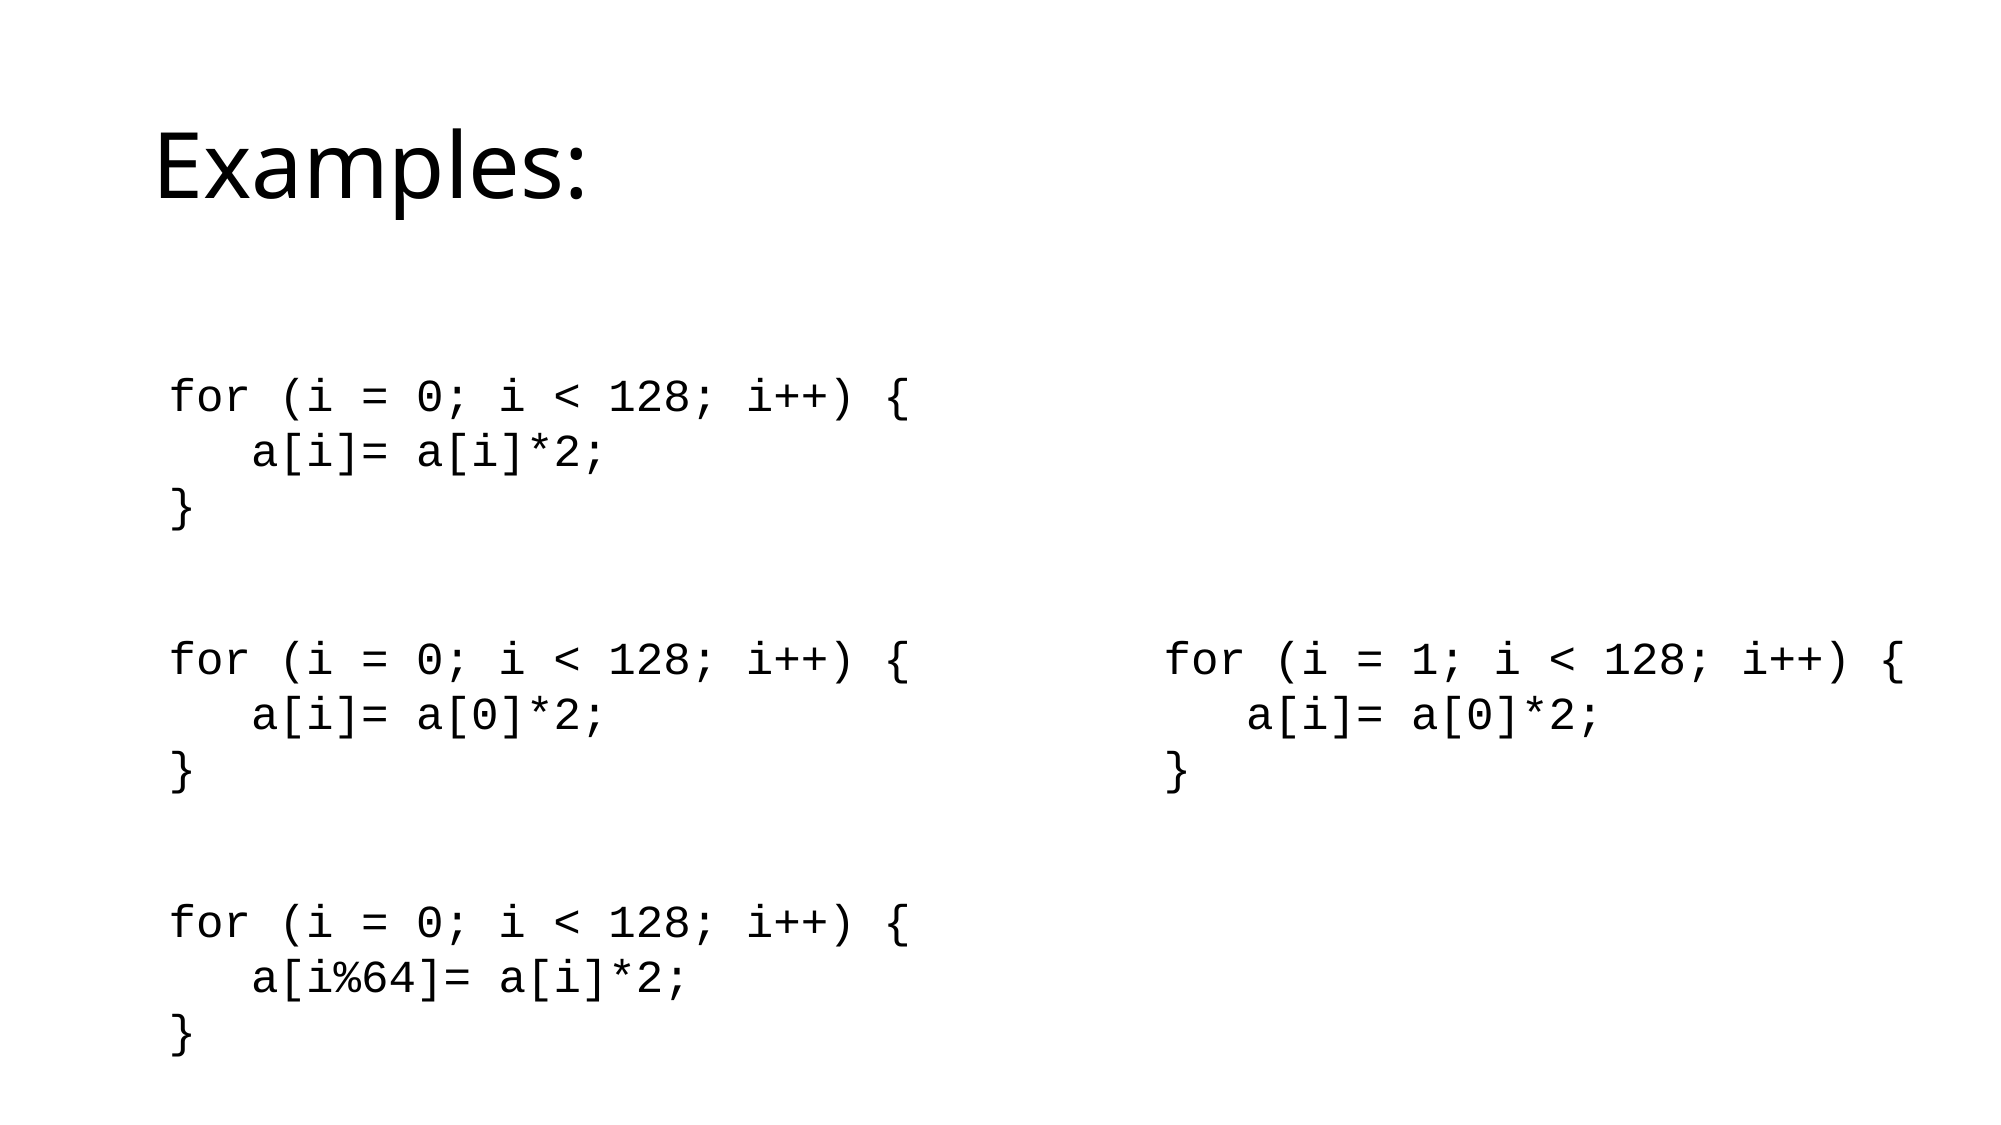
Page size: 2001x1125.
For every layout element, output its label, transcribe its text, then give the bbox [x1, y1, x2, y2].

text_box for (i = 0; i < 128; i++) { a[i%64]= a[i]*2; } [153, 883, 926, 1064]
text_box for (i = 0; i < 128; i++) { a[i]= a[0]*2; } [153, 621, 926, 801]
text_box for (i = 0; i < 128; i++) { a[i]= a[i]*2; } [153, 358, 926, 538]
text_box for (i = 1; i < 128; i++) { a[i]= a[0]*2; } [1148, 621, 1922, 801]
title Examples: [137, 59, 1863, 278]
